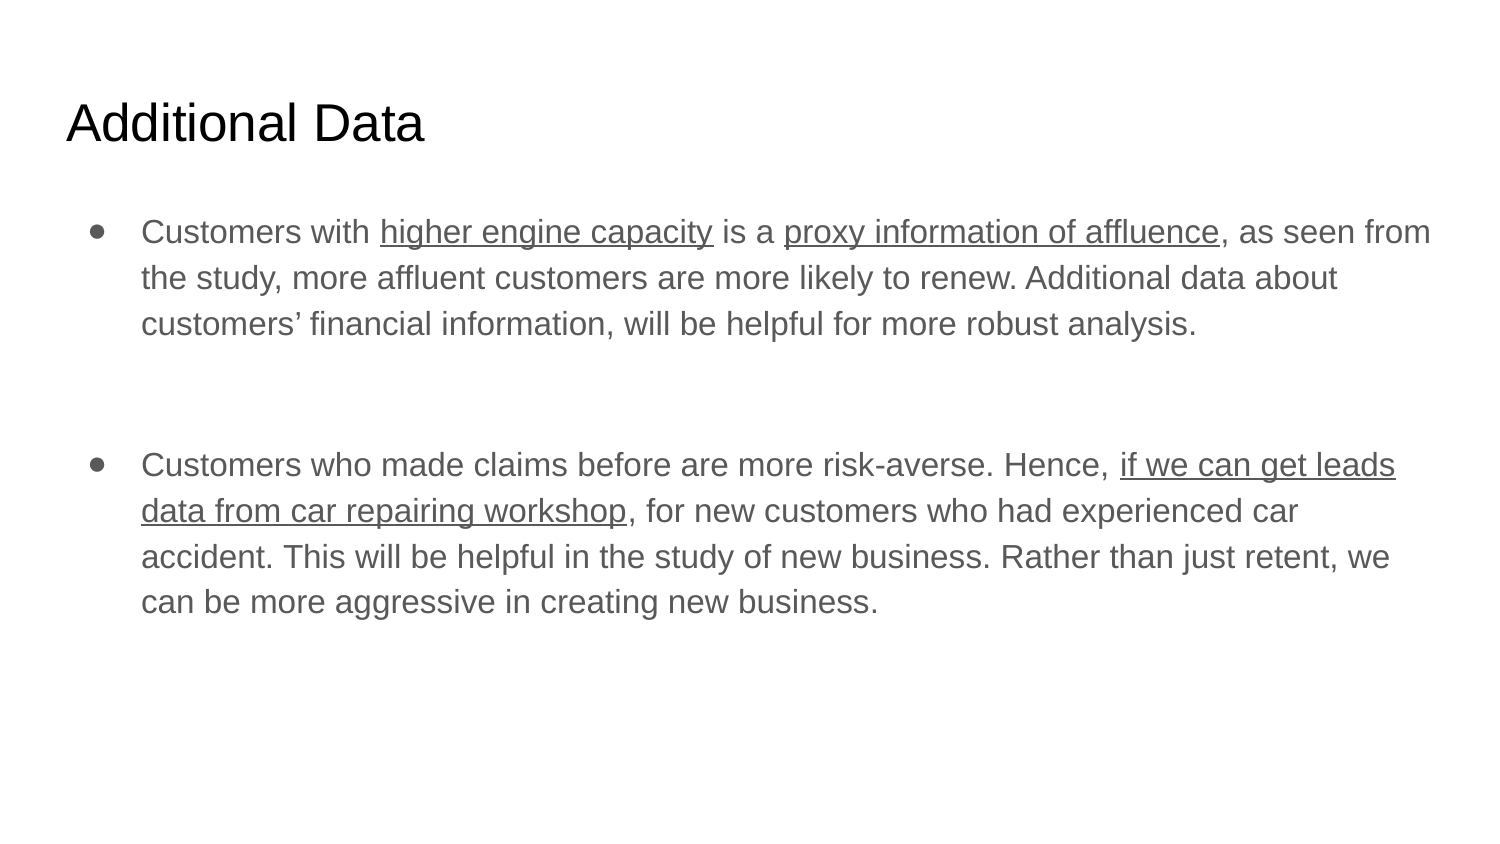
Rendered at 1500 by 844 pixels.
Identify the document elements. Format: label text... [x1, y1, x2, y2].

title Additional Data [51, 72, 1449, 167]
list Customers with higher engine capacity is a proxy information of affluence, as seen from the study, more affluent customers are more likely to renew. Additional data about customers’ financial information, will be helpful for more robust analysis. Customers who made claims before are more risk-averse. Hence, if we can get leads data from car repairing workshop, for new customers who had experienced car accident. This will be helpful in the study of new business. Rather than just retent, we can be more aggressive in creating new business. [51, 189, 1449, 750]
